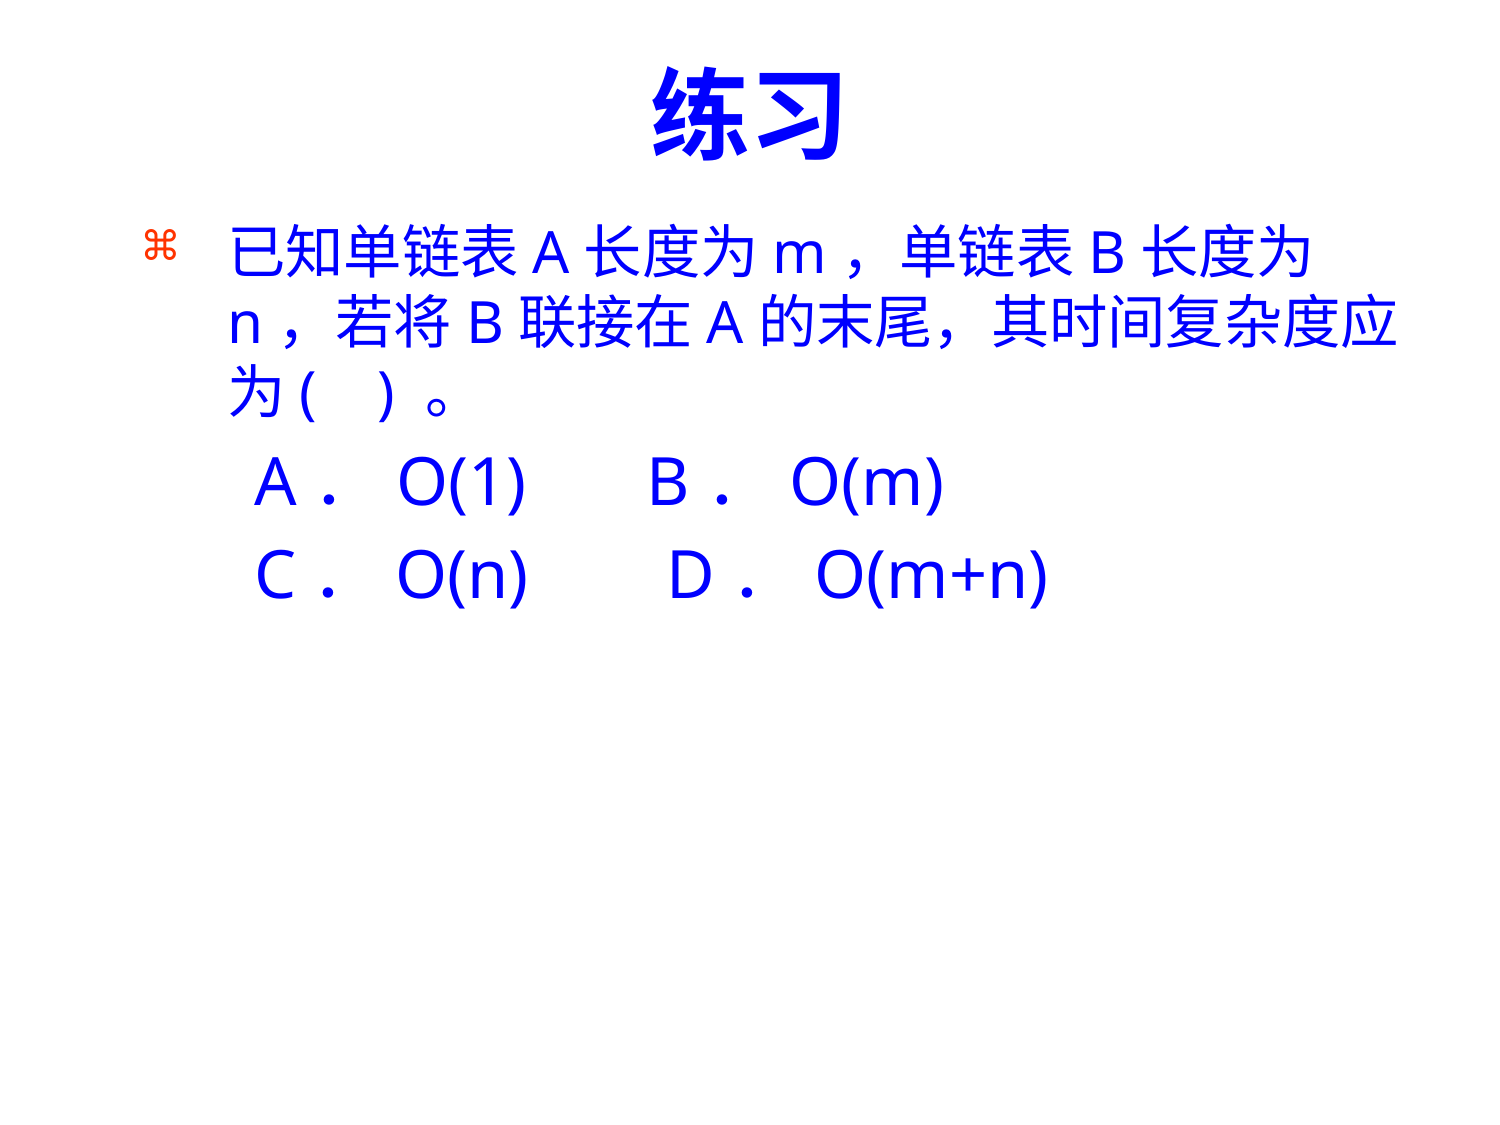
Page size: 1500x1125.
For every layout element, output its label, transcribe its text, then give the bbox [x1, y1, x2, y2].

title 练习 [75, 45, 1425, 233]
list 已知单链表A长度为m，单链表B长度为n，若将B联接在A的末尾，其时间复杂度应为( ) 。 A．O(1) B．O(m) C．O(n) D．O(m+n) [50, 208, 1450, 1125]
